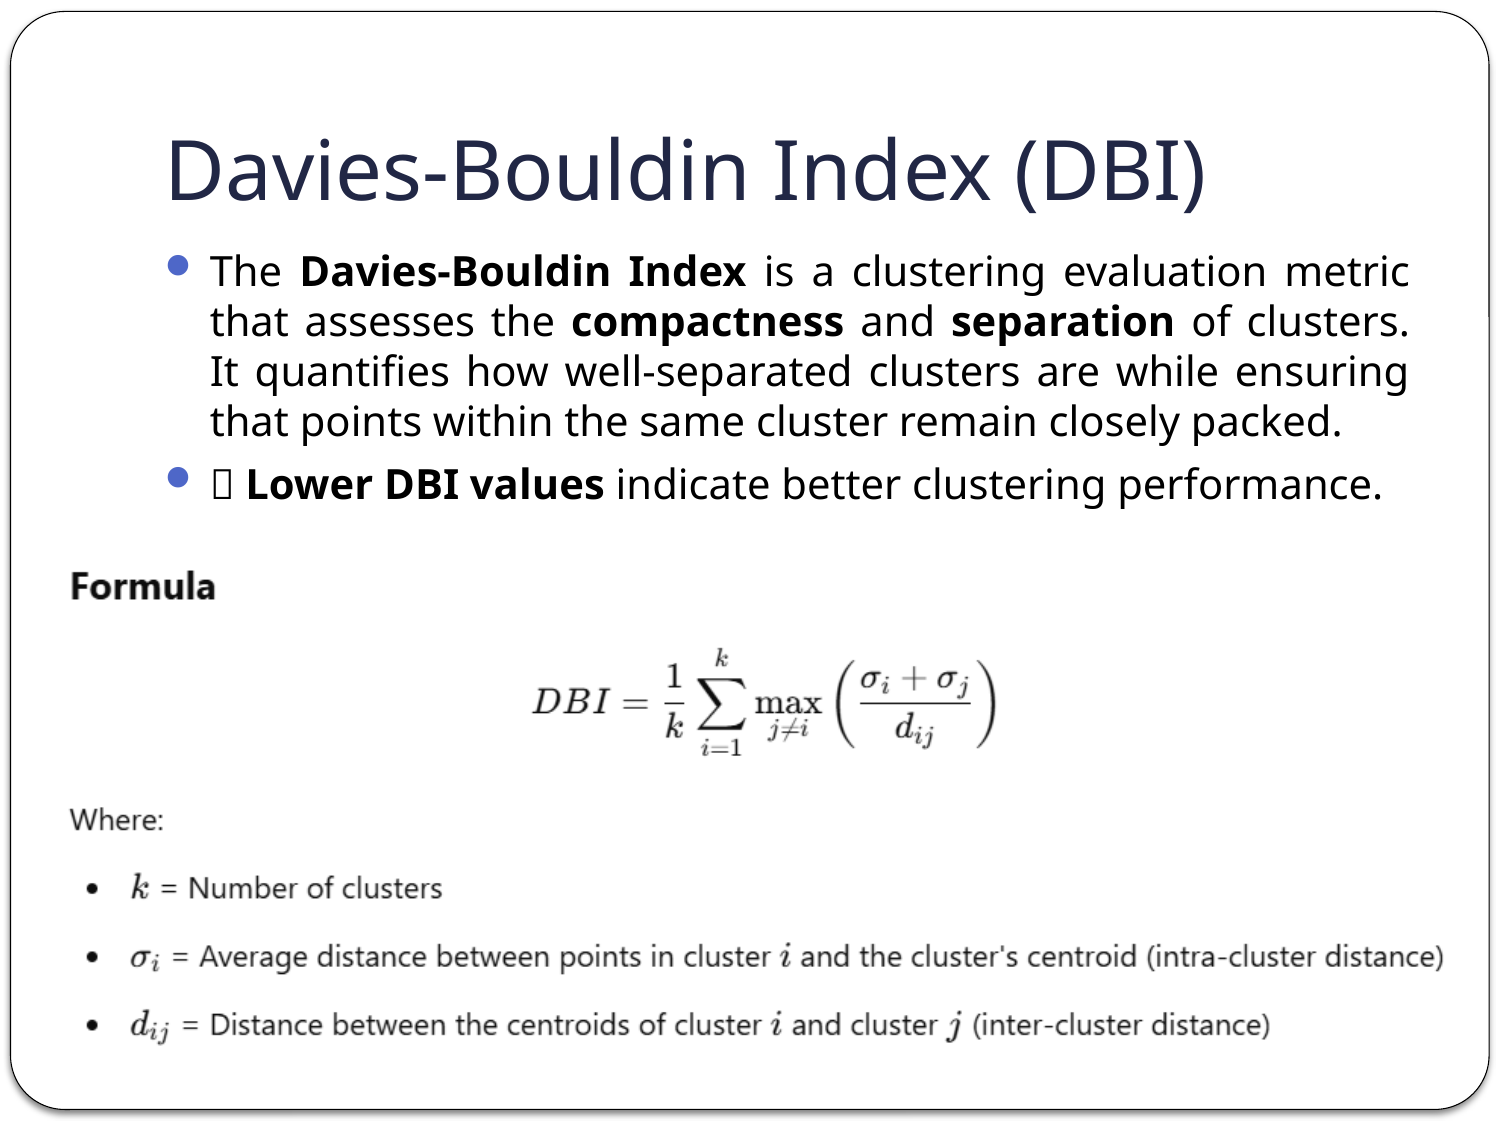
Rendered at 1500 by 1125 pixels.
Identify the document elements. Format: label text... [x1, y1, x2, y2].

picture [29, 526, 1471, 1095]
list The Davies-Bouldin Index is a clustering evaluation metric that assesses the compactness and separation of clusters. It quantifies how well-separated clusters are while ensuring that points within the same cluster remain closely packed. ✅ Lower DBI values indicate better clustering performance. [150, 237, 1425, 525]
title Davies-Bouldin Index (DBI) [150, 45, 1425, 233]
